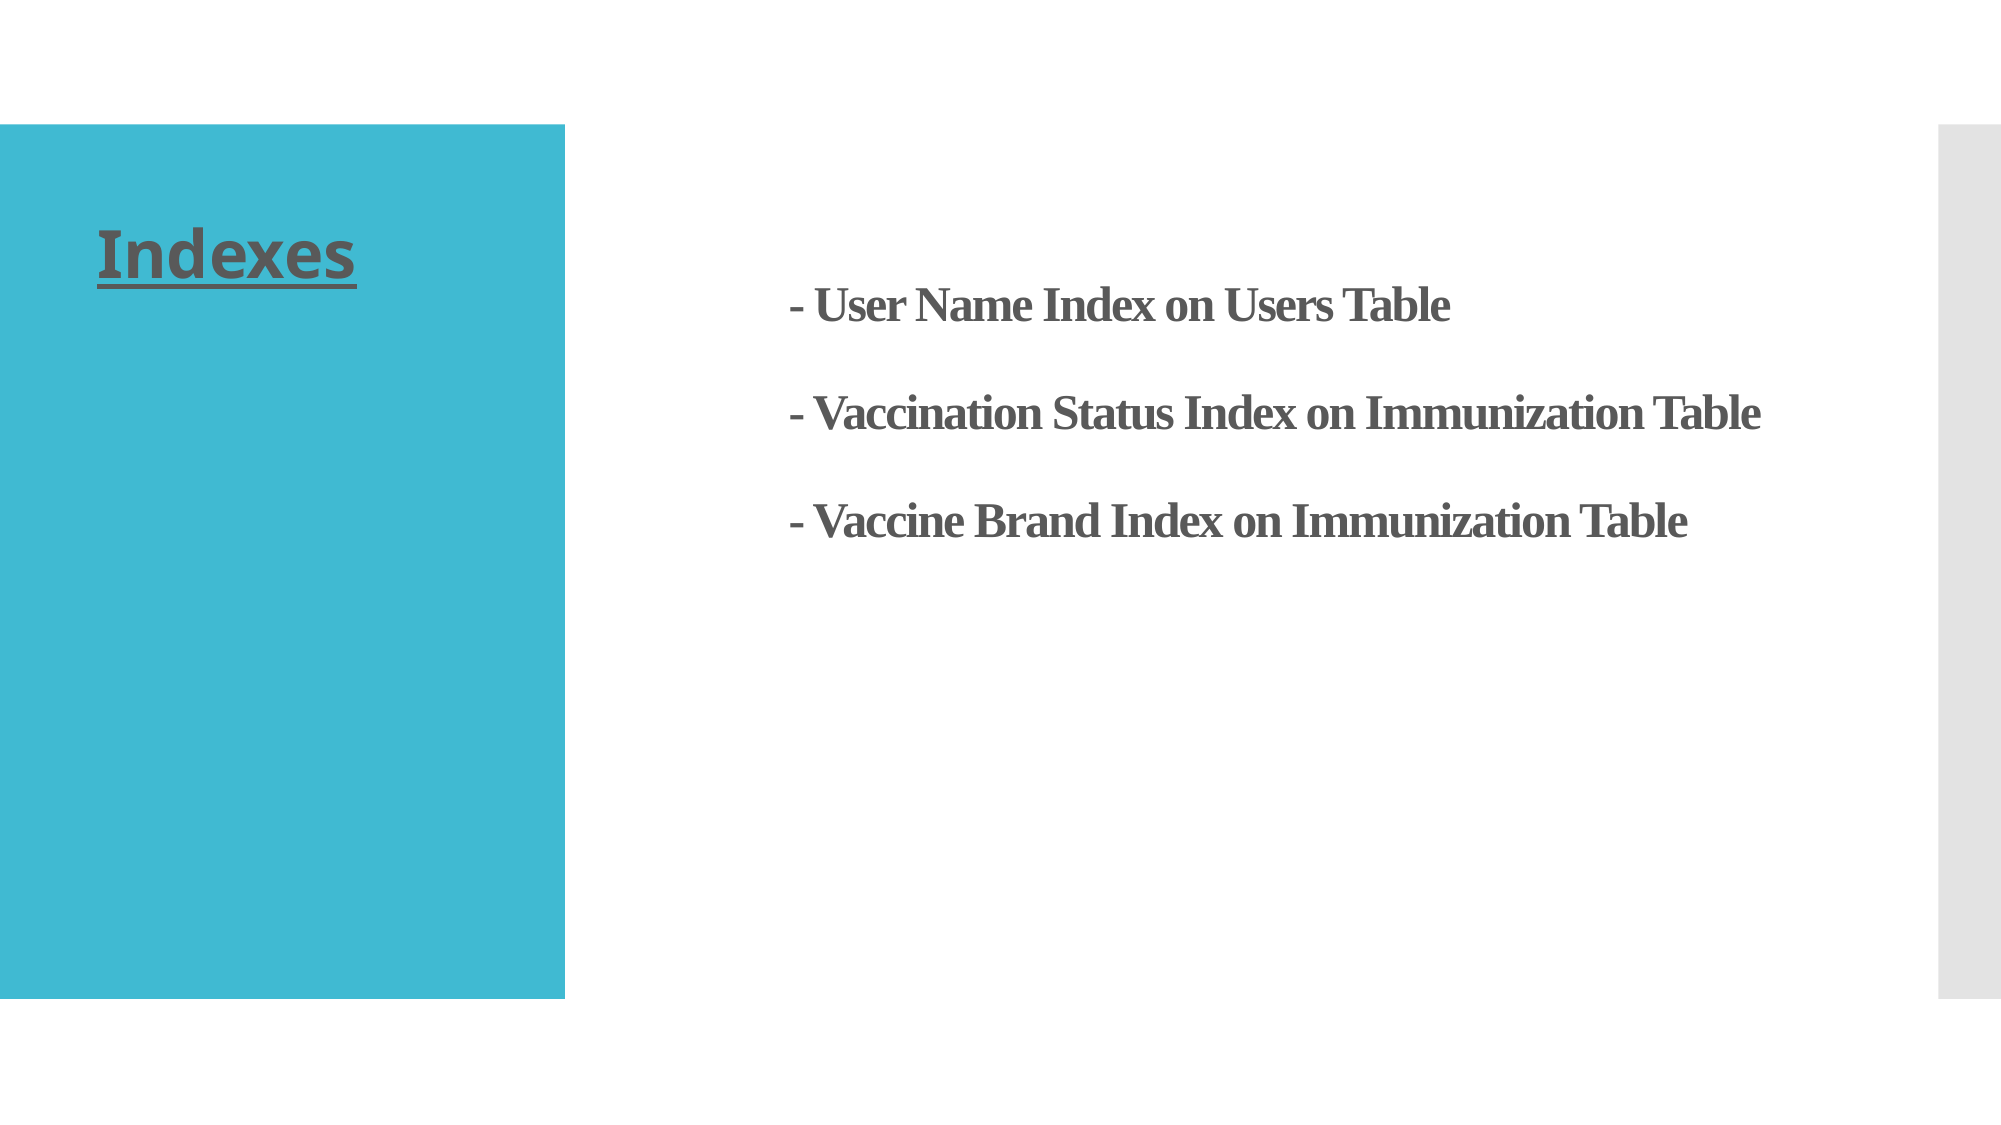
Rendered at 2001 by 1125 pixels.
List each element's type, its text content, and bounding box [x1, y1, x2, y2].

list Indexes [82, 213, 432, 349]
title - User Name Index on Users Table - Vaccination Status Index on Immunization Table - Vaccine Brand Index on Immunization Table [773, 271, 1875, 1046]
